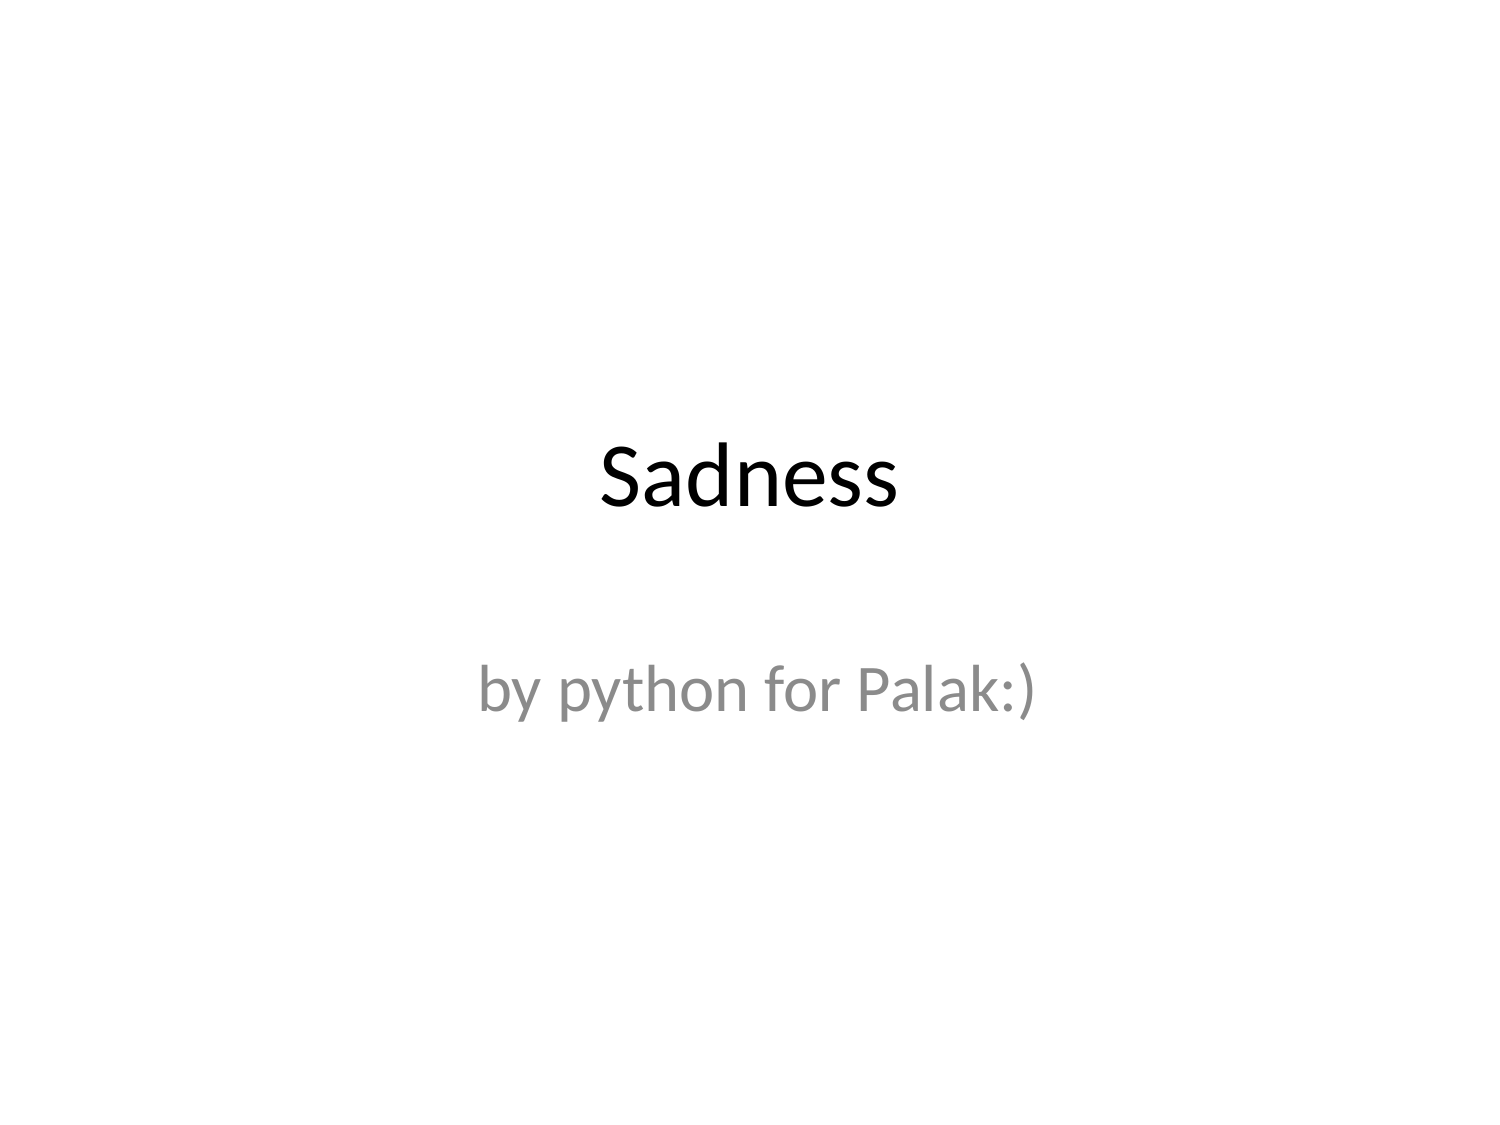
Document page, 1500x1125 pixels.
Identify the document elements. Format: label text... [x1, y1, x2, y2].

subtitle by python for Palak:) [225, 637, 1275, 925]
title Sadness [112, 349, 1388, 591]
